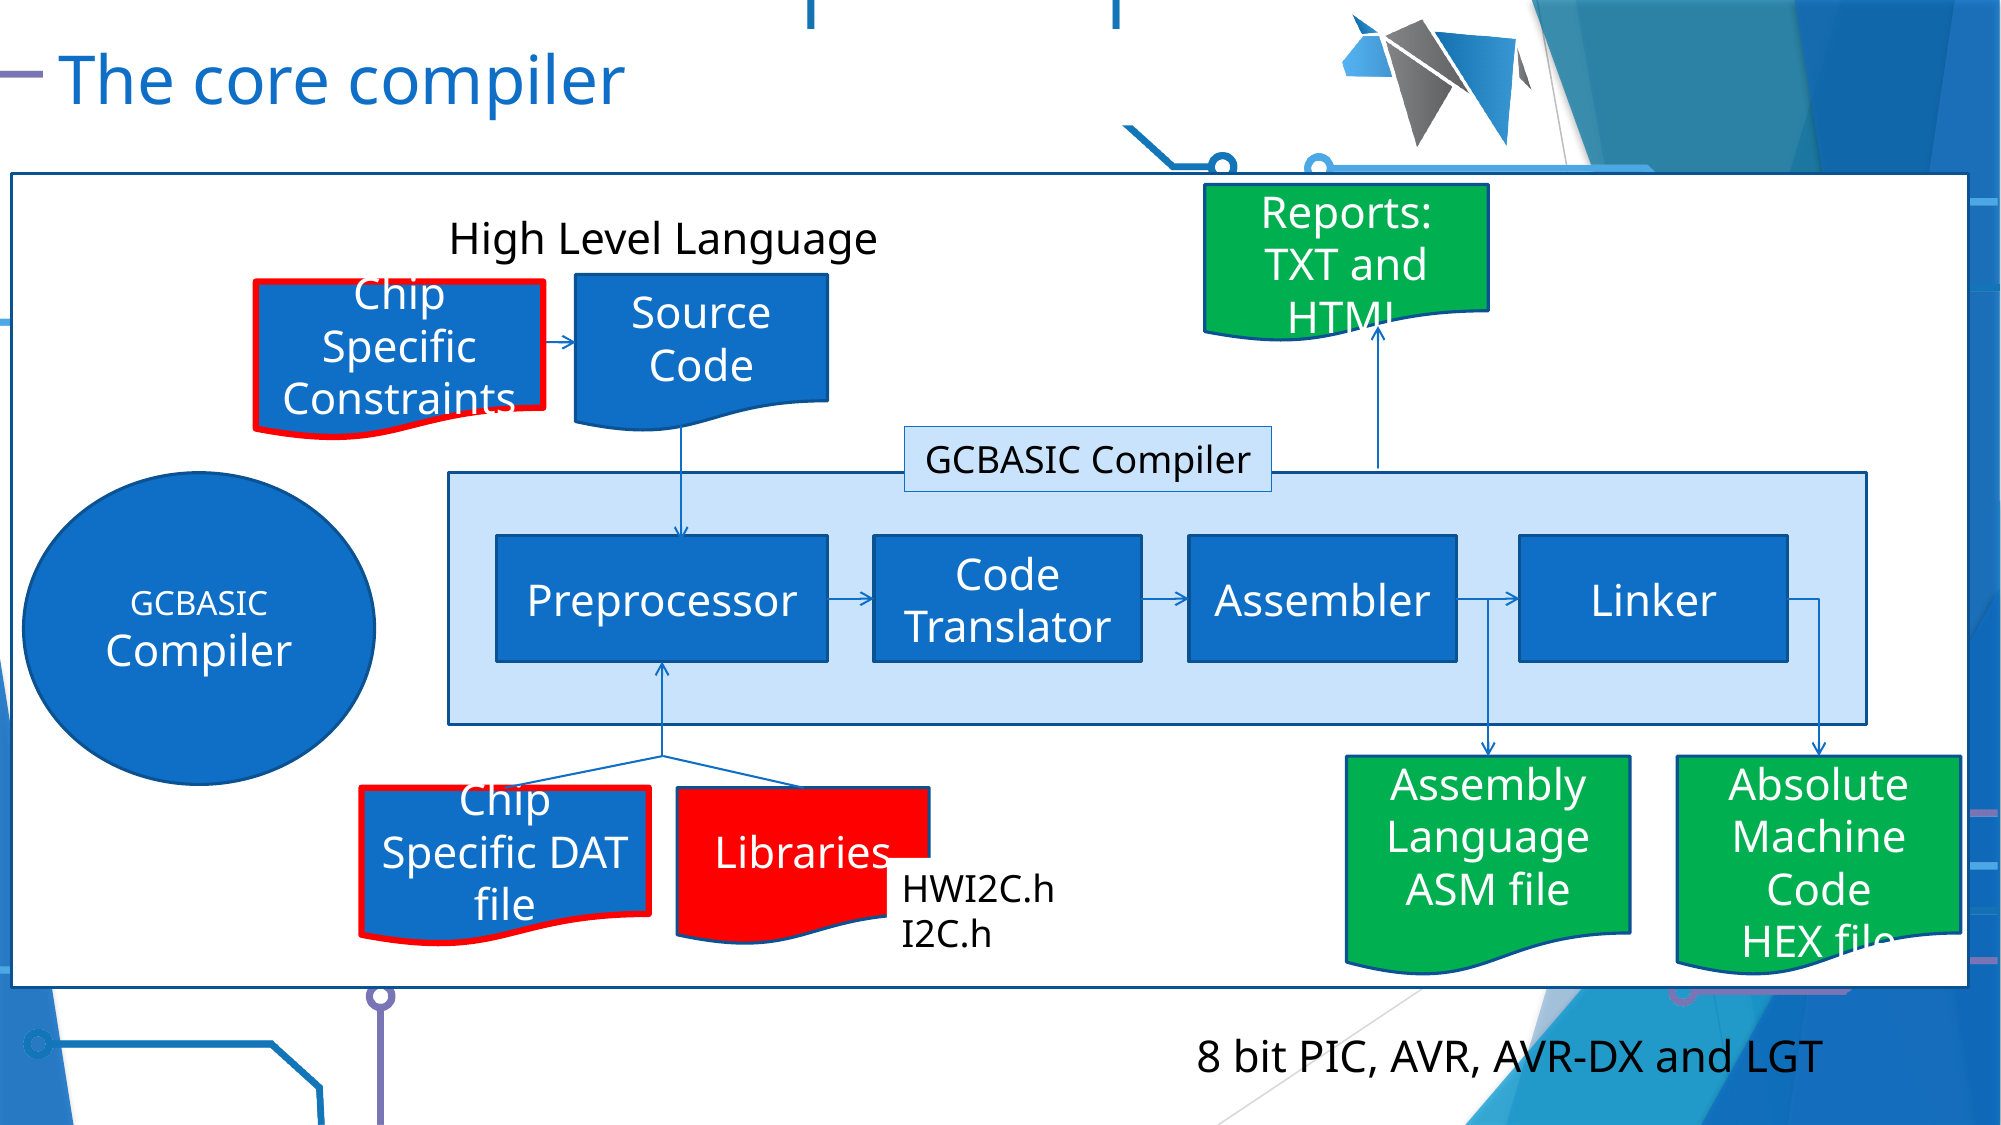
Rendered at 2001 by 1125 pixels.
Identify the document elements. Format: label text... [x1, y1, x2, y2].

text_box [686, 471, 1868, 726]
text_box [664, 607, 1451, 726]
text_box [447, 471, 675, 726]
text_box Absolute Machine Code HEX file [1675, 754, 1963, 976]
picture [0, 0, 2000, 1125]
text_box High Level Language [428, 201, 899, 274]
title The core compiler [43, 29, 1299, 126]
text_box Libraries [675, 786, 931, 945]
text_box Chip Specific Constraints [254, 279, 545, 439]
text_box HWI2C.h I2C.h [886, 857, 1071, 963]
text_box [663, 755, 804, 789]
text_box GCBASIC Compiler [904, 426, 1272, 492]
text_box 8 bit PIC, AVR, AVR-DX and LGT [1176, 1019, 1844, 1092]
text_box [10, 172, 1970, 989]
text_box Assembly Language ASM file [1344, 754, 1632, 976]
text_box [1786, 598, 1820, 757]
text_box Chip Specific DAT file [359, 786, 651, 945]
text_box Assembler [1187, 534, 1458, 663]
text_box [1456, 598, 1489, 757]
text_box GCBASIC Compiler [21, 471, 377, 786]
text_box Linker [1518, 534, 1789, 663]
text_box Preprocessor [495, 534, 829, 663]
text_box Reports: TXT and HTML [1203, 182, 1490, 342]
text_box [504, 755, 663, 789]
text_box Code Translator [872, 534, 1143, 663]
text_box Source Code [573, 274, 830, 432]
